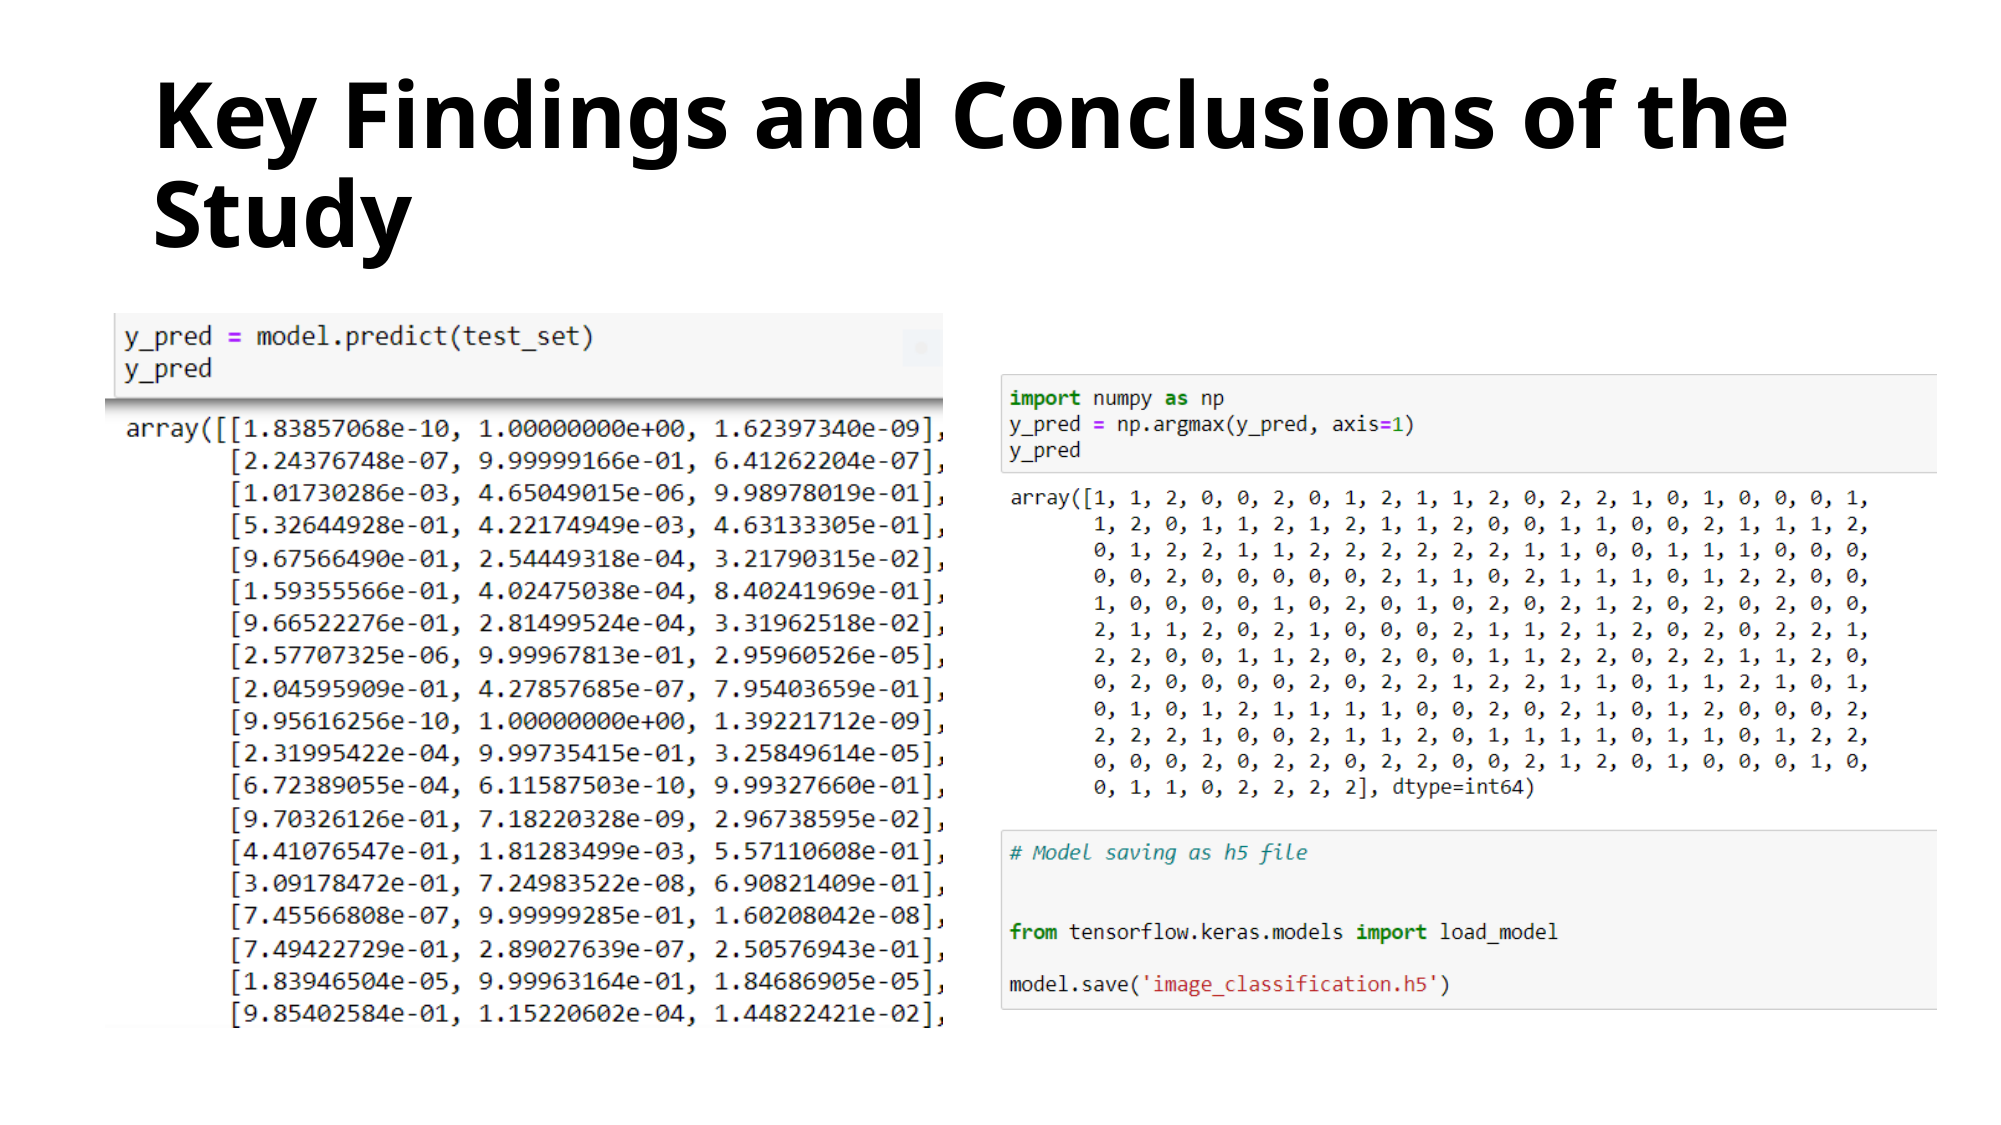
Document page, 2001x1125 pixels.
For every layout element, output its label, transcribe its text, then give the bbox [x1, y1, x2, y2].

title Key Findings and Conclusions of the Study [137, 59, 1863, 278]
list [104, 314, 943, 1028]
picture [996, 374, 1937, 1010]
